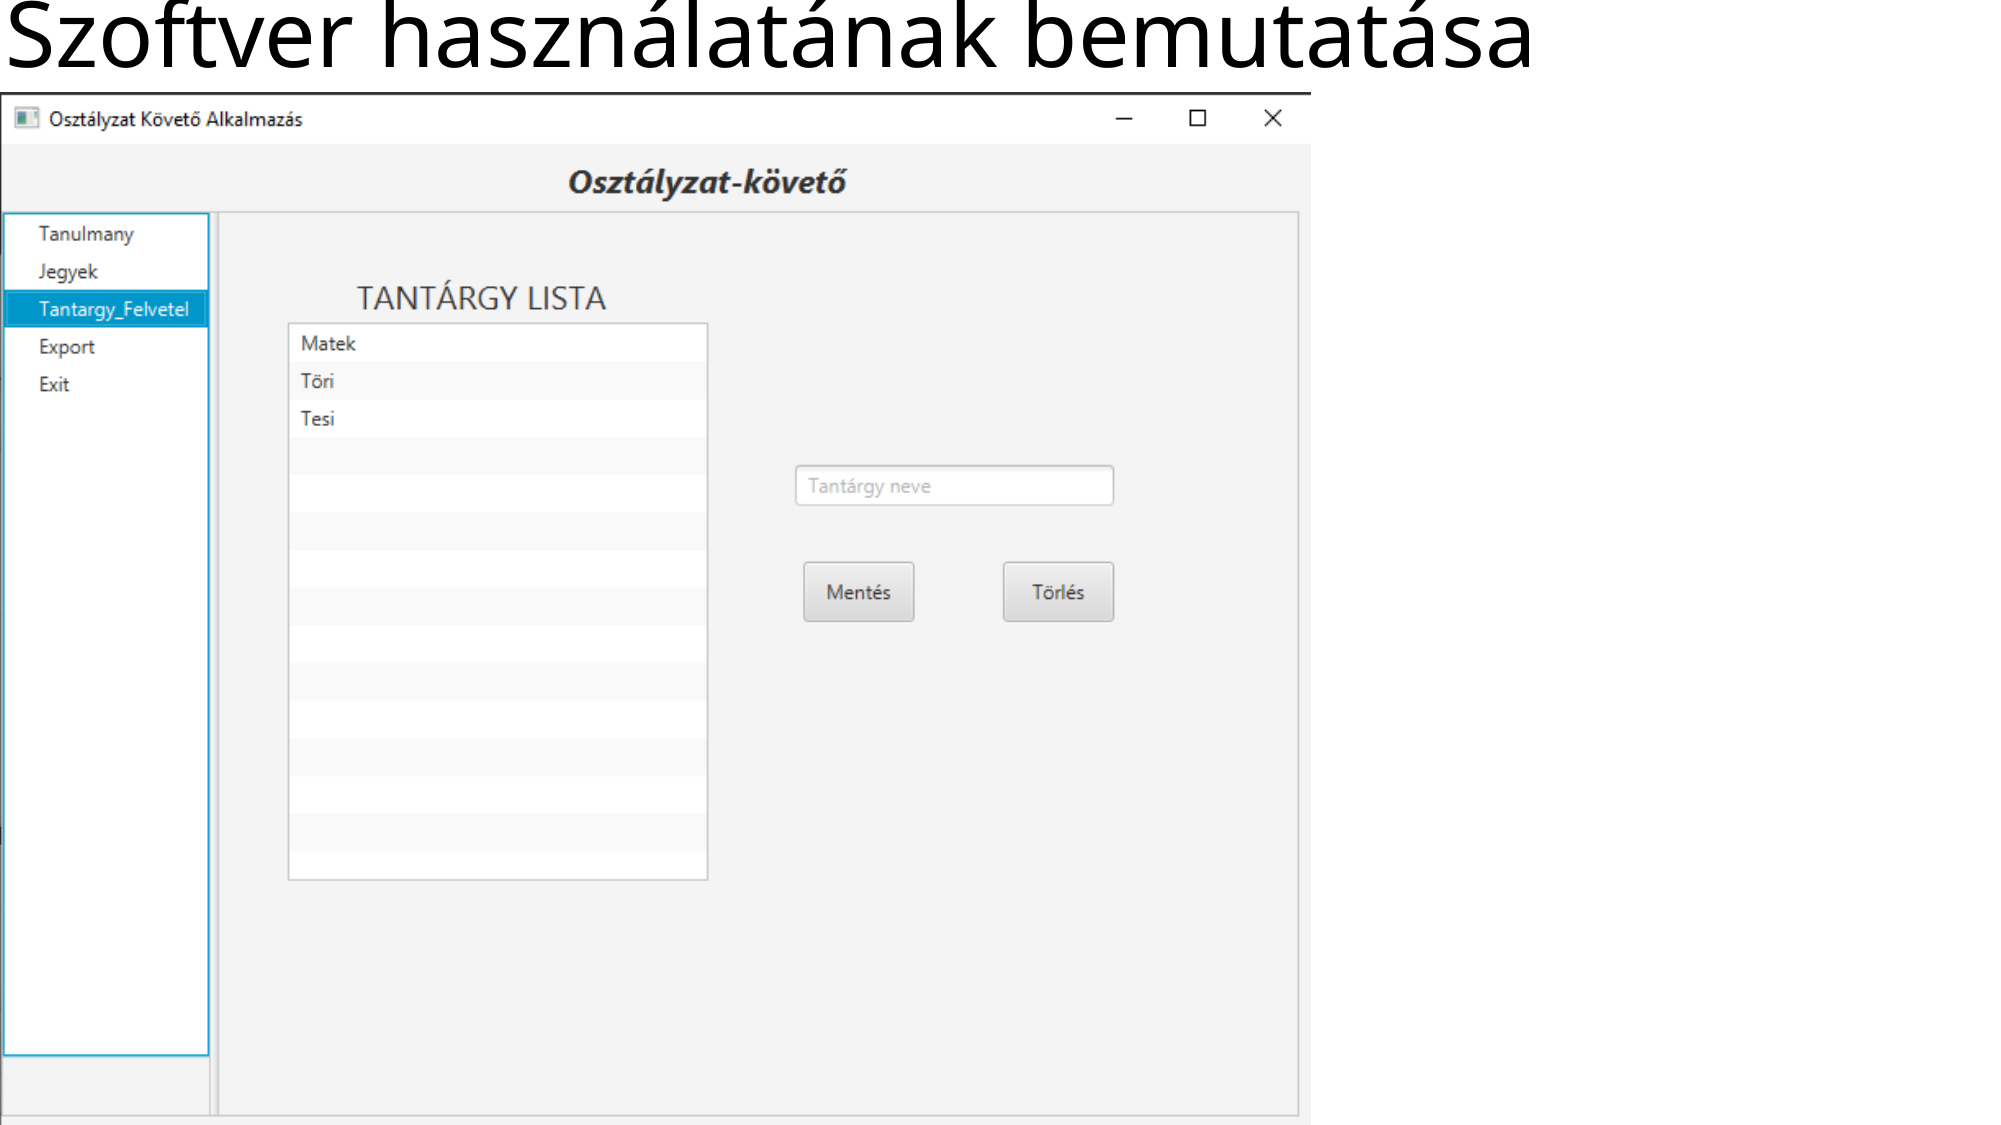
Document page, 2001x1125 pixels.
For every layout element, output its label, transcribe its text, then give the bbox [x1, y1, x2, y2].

picture [0, 92, 1311, 1125]
title Szoftver használatának bemutatása [0, 0, 1716, 202]
